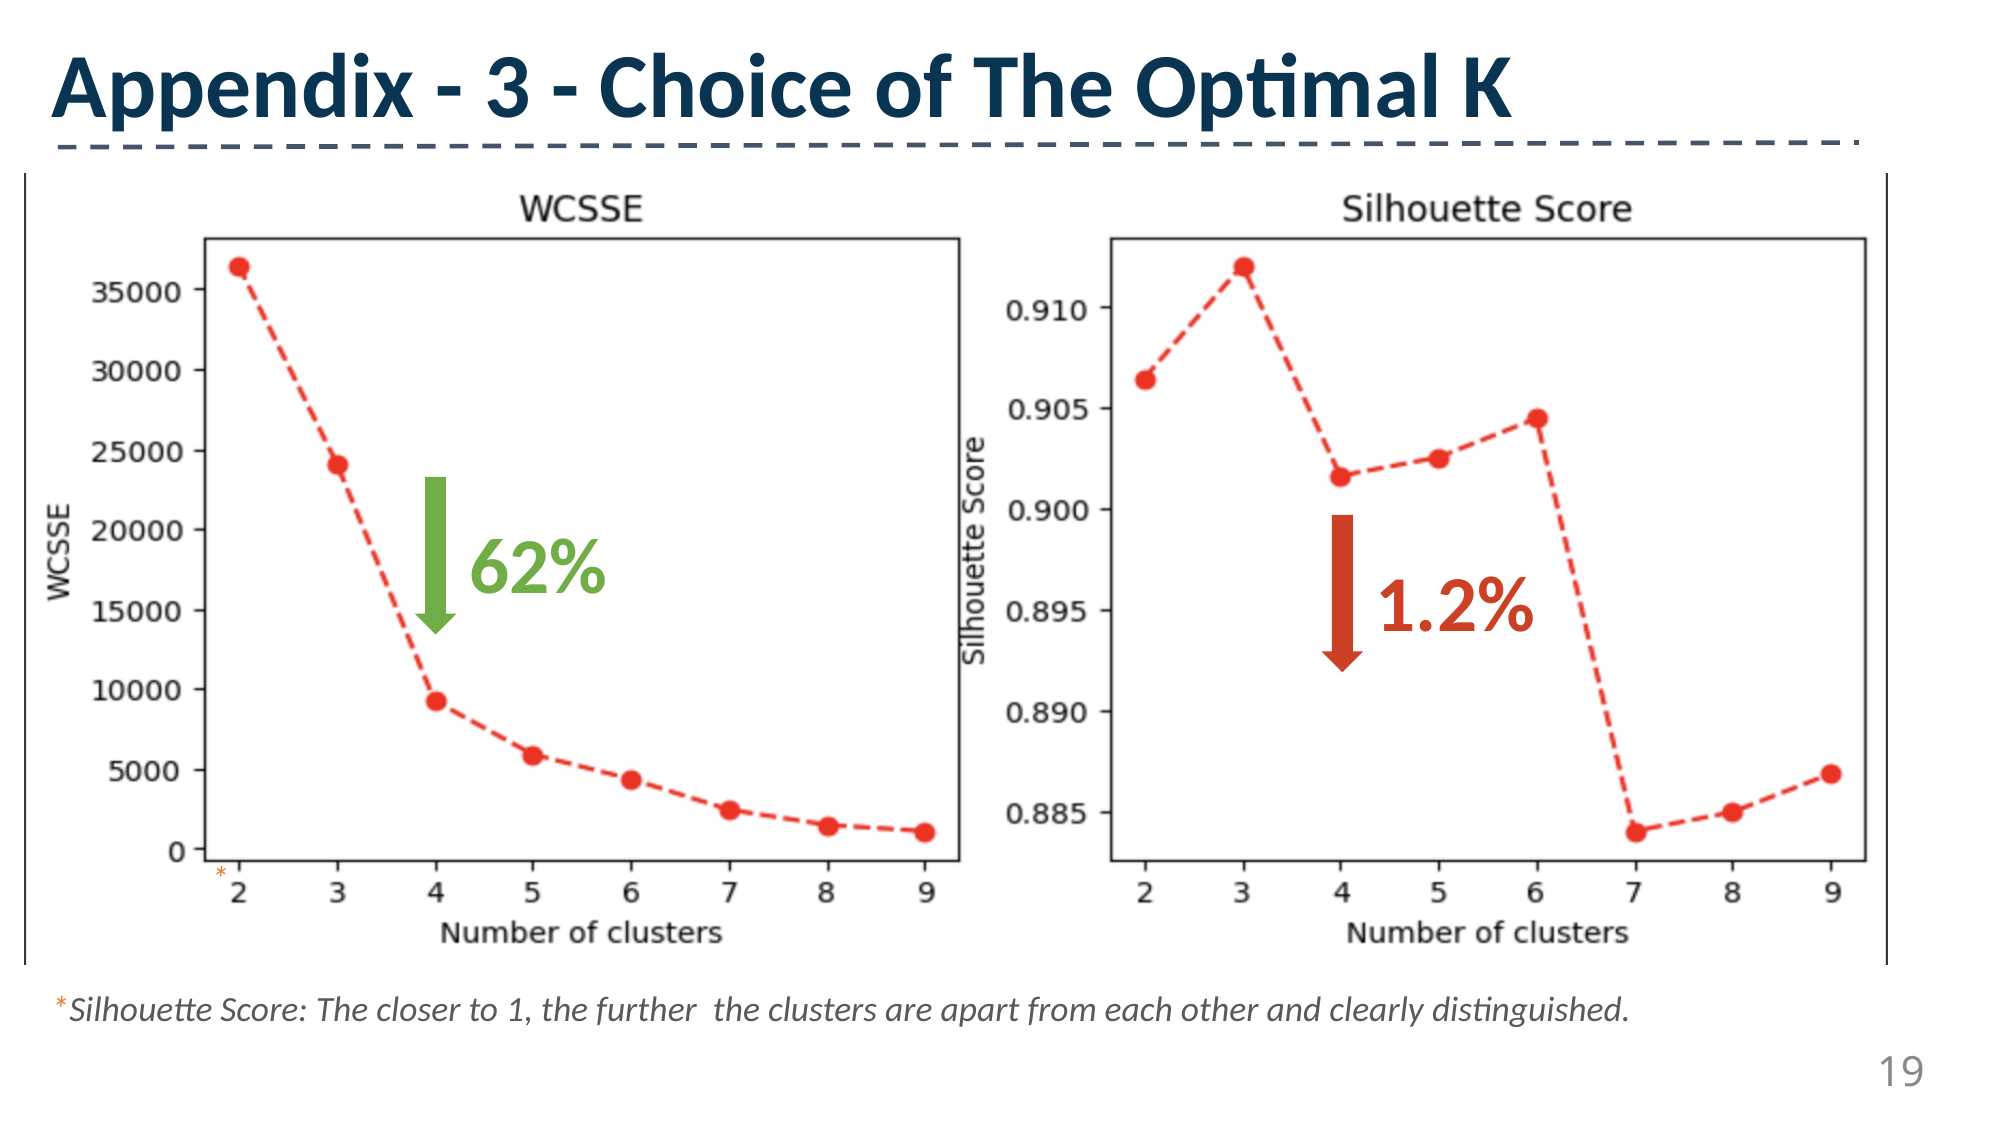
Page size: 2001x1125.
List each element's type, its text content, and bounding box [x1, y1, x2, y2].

title Appendix - 3 - Choice of The Optimal K [36, 40, 1938, 134]
text_box *Silhouette Score: The closer to 1, the further the clusters are apart from each other and clearly distinguished. [36, 964, 2000, 1044]
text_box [57, 142, 1859, 148]
picture [23, 173, 1888, 965]
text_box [414, 476, 765, 635]
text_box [1321, 514, 1551, 673]
slide_number 19 [1473, 1044, 1941, 1100]
